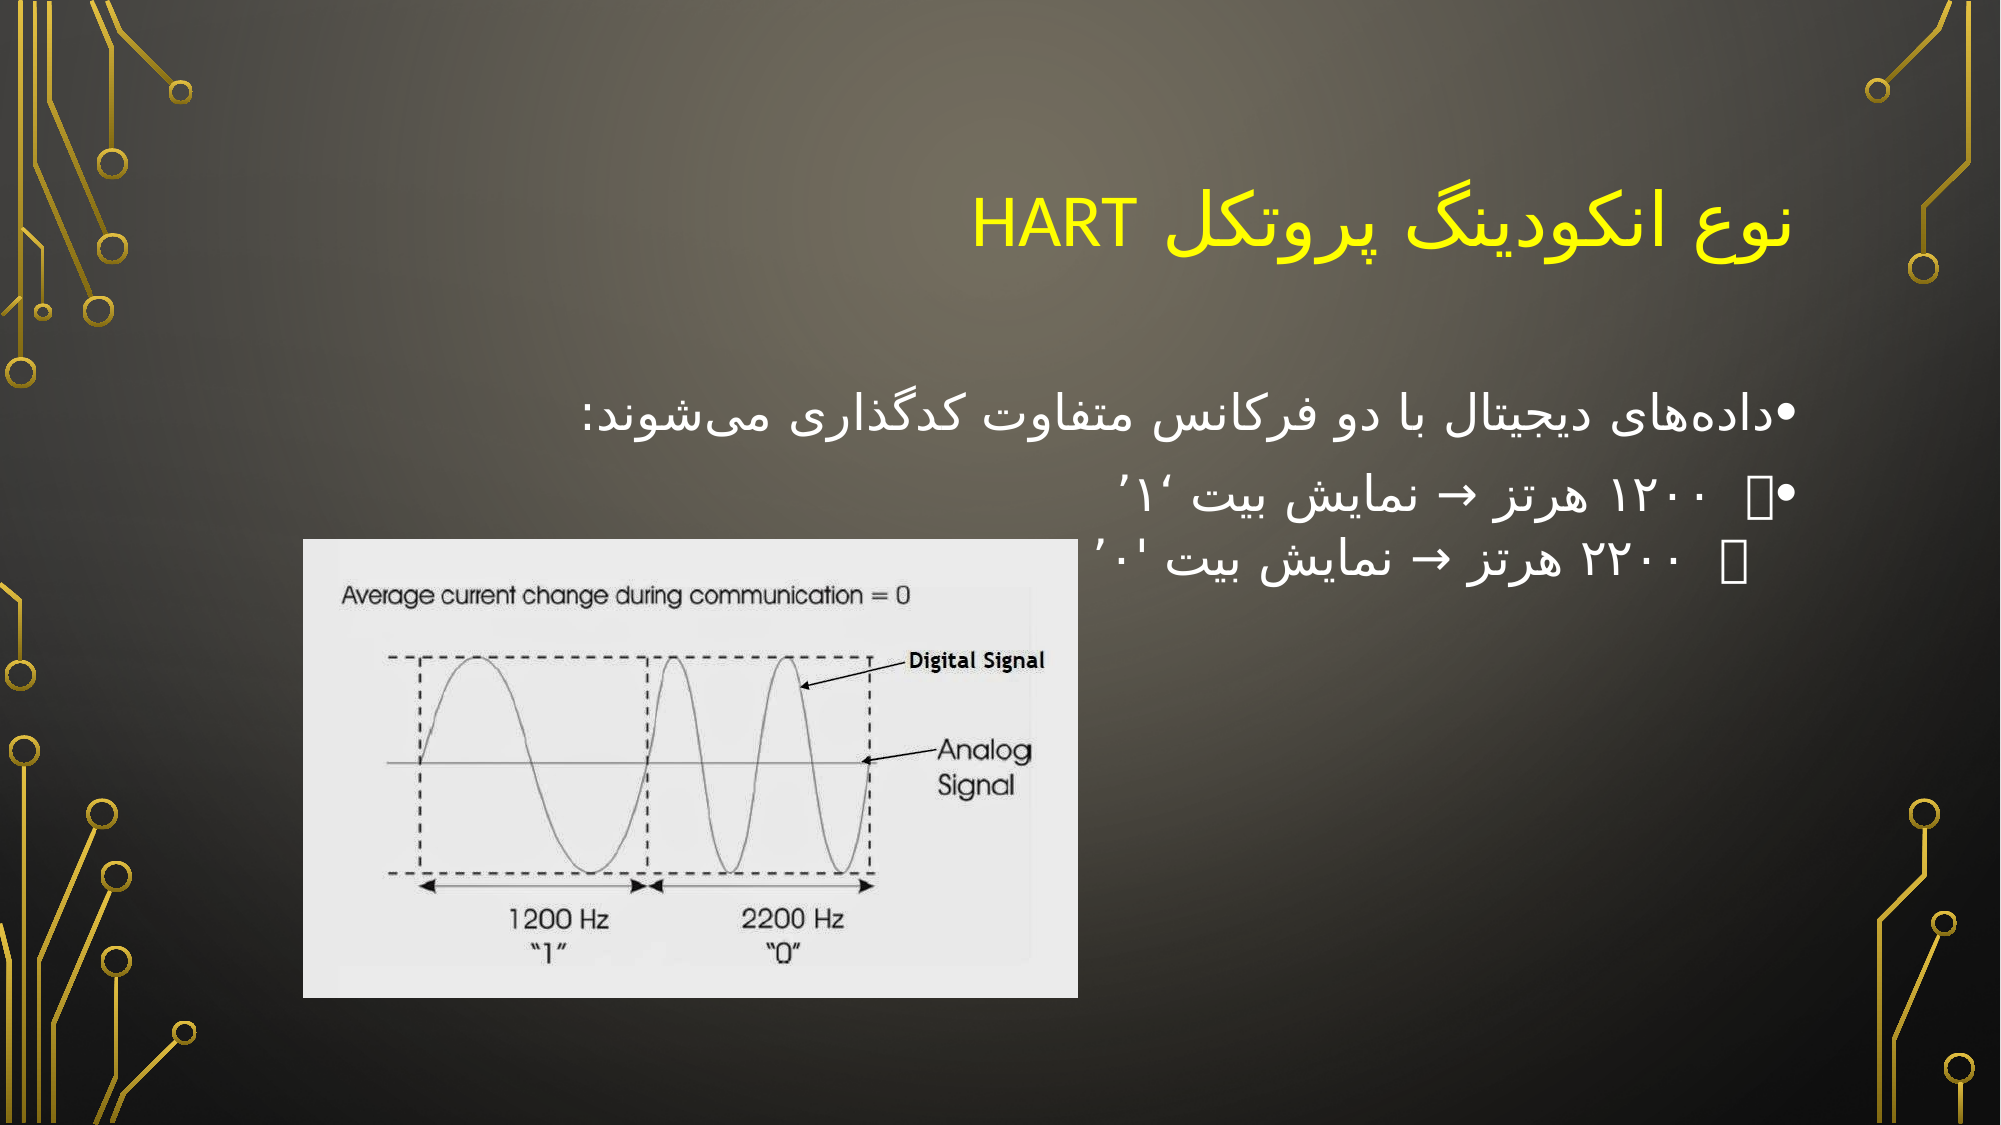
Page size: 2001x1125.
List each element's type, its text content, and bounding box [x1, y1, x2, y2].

picture [302, 539, 1078, 999]
title نوع انکودینگ پروتکل HART [187, 101, 1813, 344]
list داده‌های دیجیتال با دو فرکانس متفاوت کدگذاری می‌شوند: ✅ ۱۲۰۰ هرتز → نمایش بیت ‘۱’ ✅ ۲۲۰۰ هرتز → نمایش بیت '۰’ [187, 369, 1813, 950]
